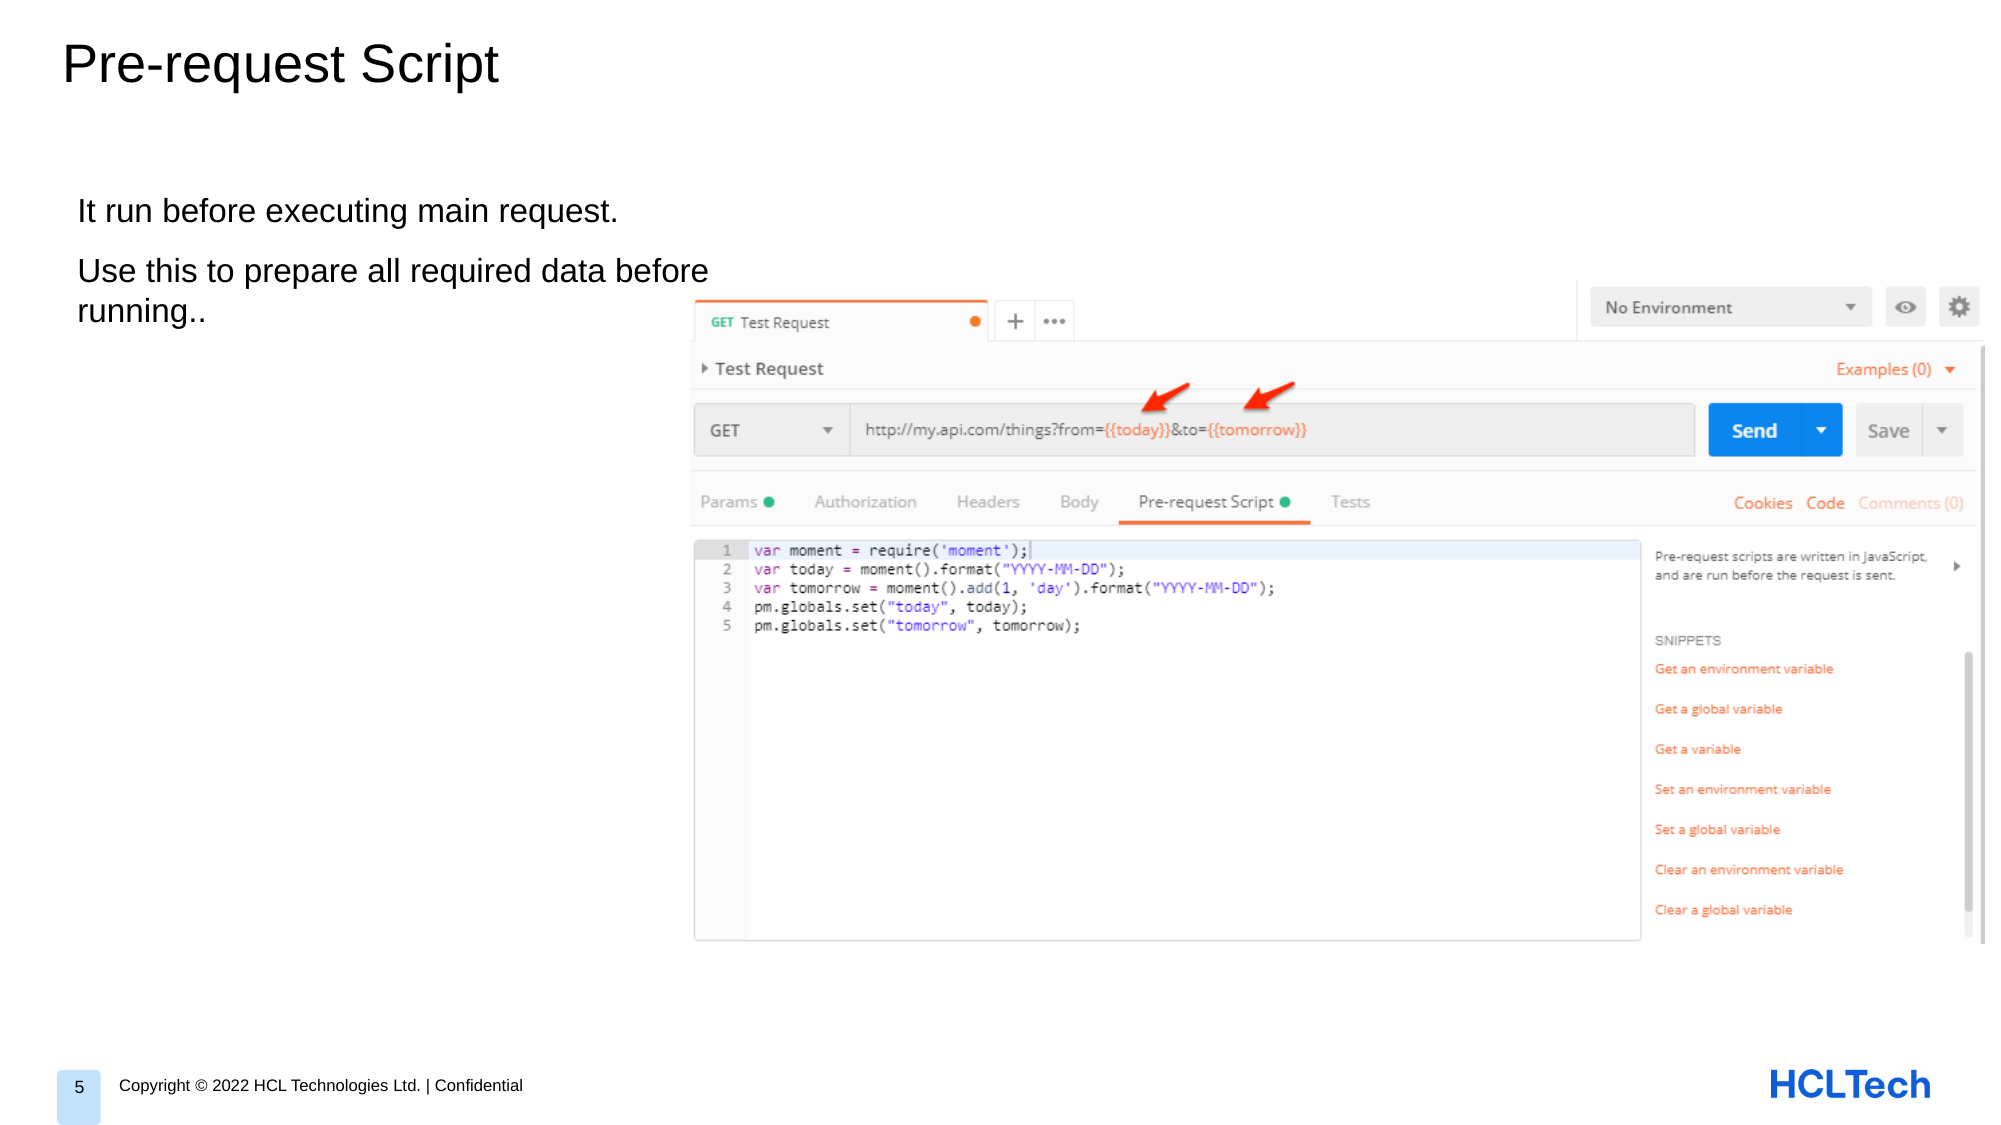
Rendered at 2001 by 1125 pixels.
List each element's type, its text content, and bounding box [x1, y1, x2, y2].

title Pre-request Script [62, 25, 1707, 105]
list It run before executing main request. Use this to prepare all required data before running.. [62, 181, 839, 987]
picture [1771, 1069, 1938, 1101]
picture [690, 280, 1985, 944]
slide_number 5 [52, 1061, 107, 1111]
